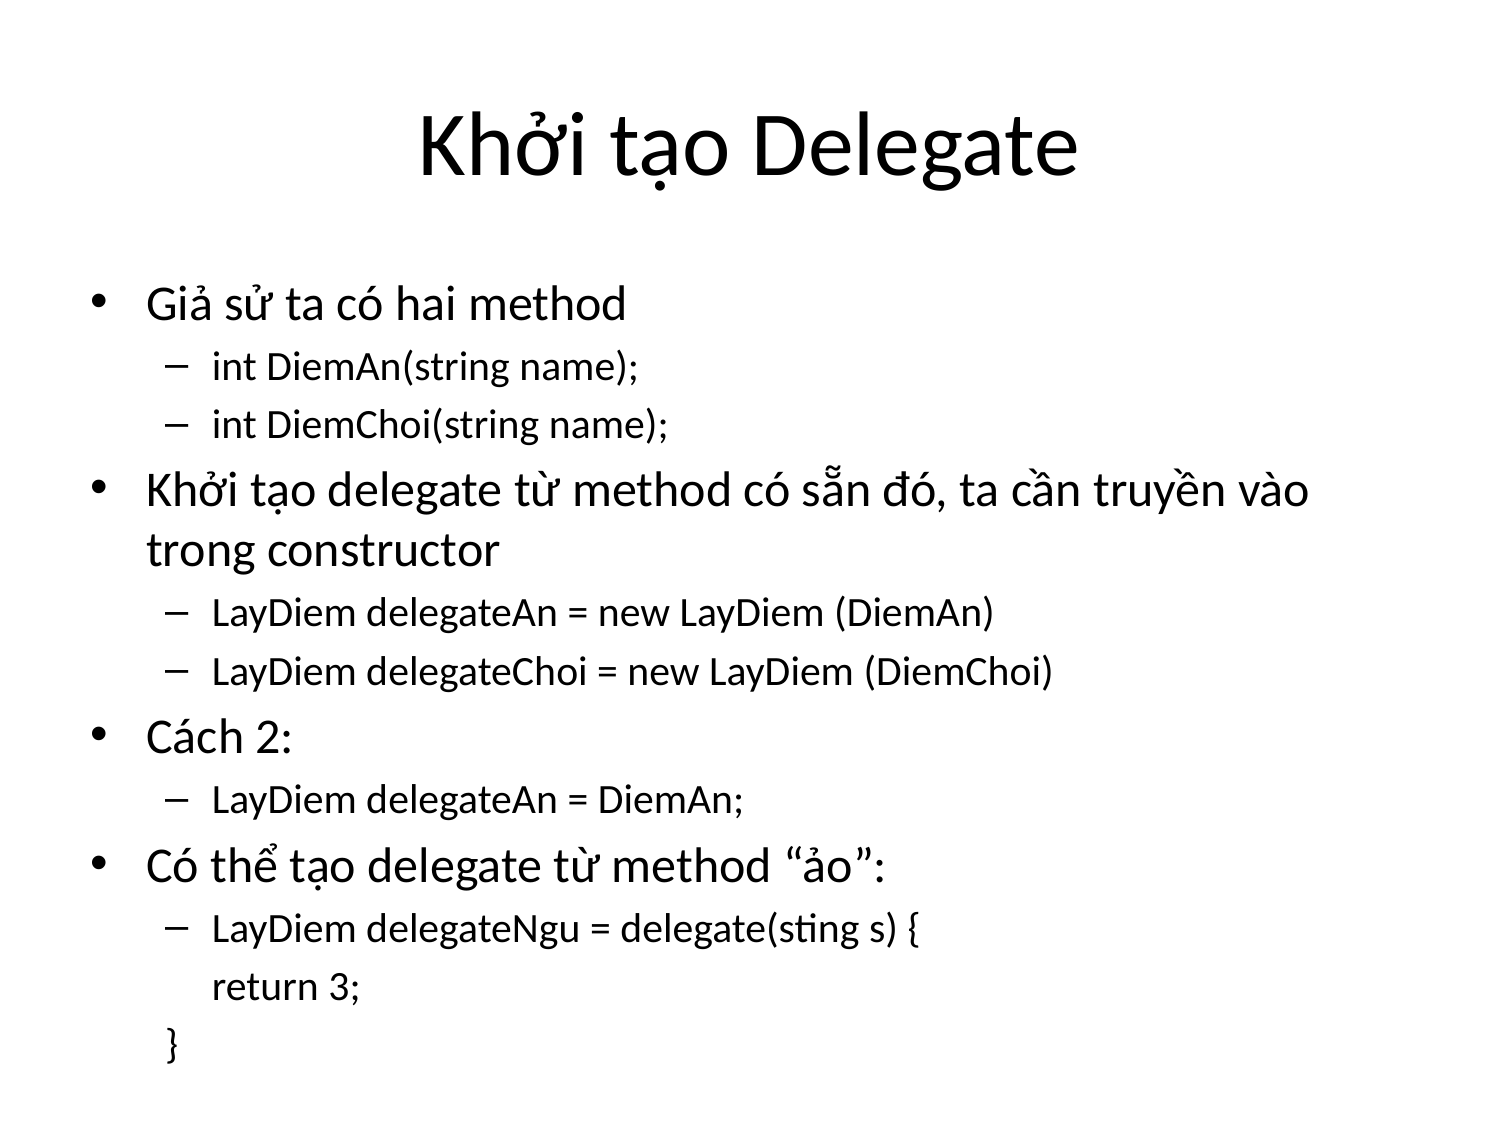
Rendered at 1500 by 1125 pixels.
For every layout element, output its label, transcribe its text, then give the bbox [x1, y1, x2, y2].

title Khởi tạo Delegate [75, 45, 1425, 233]
list Giả sử ta có hai method int DiemAn(string name); int DiemChoi(string name); Khởi tạo delegate từ method có sẵn đó, ta cần truyền vào trong constructor LayDiem delegateAn = new LayDiem (DiemAn) LayDiem delegateChoi = new LayDiem (DiemChoi) Cách 2: LayDiem delegateAn = DiemAn; Có thể tạo delegate từ method “ảo”: LayDiem delegateNgu = delegate(sting s) { return 3; } [75, 262, 1425, 1088]
